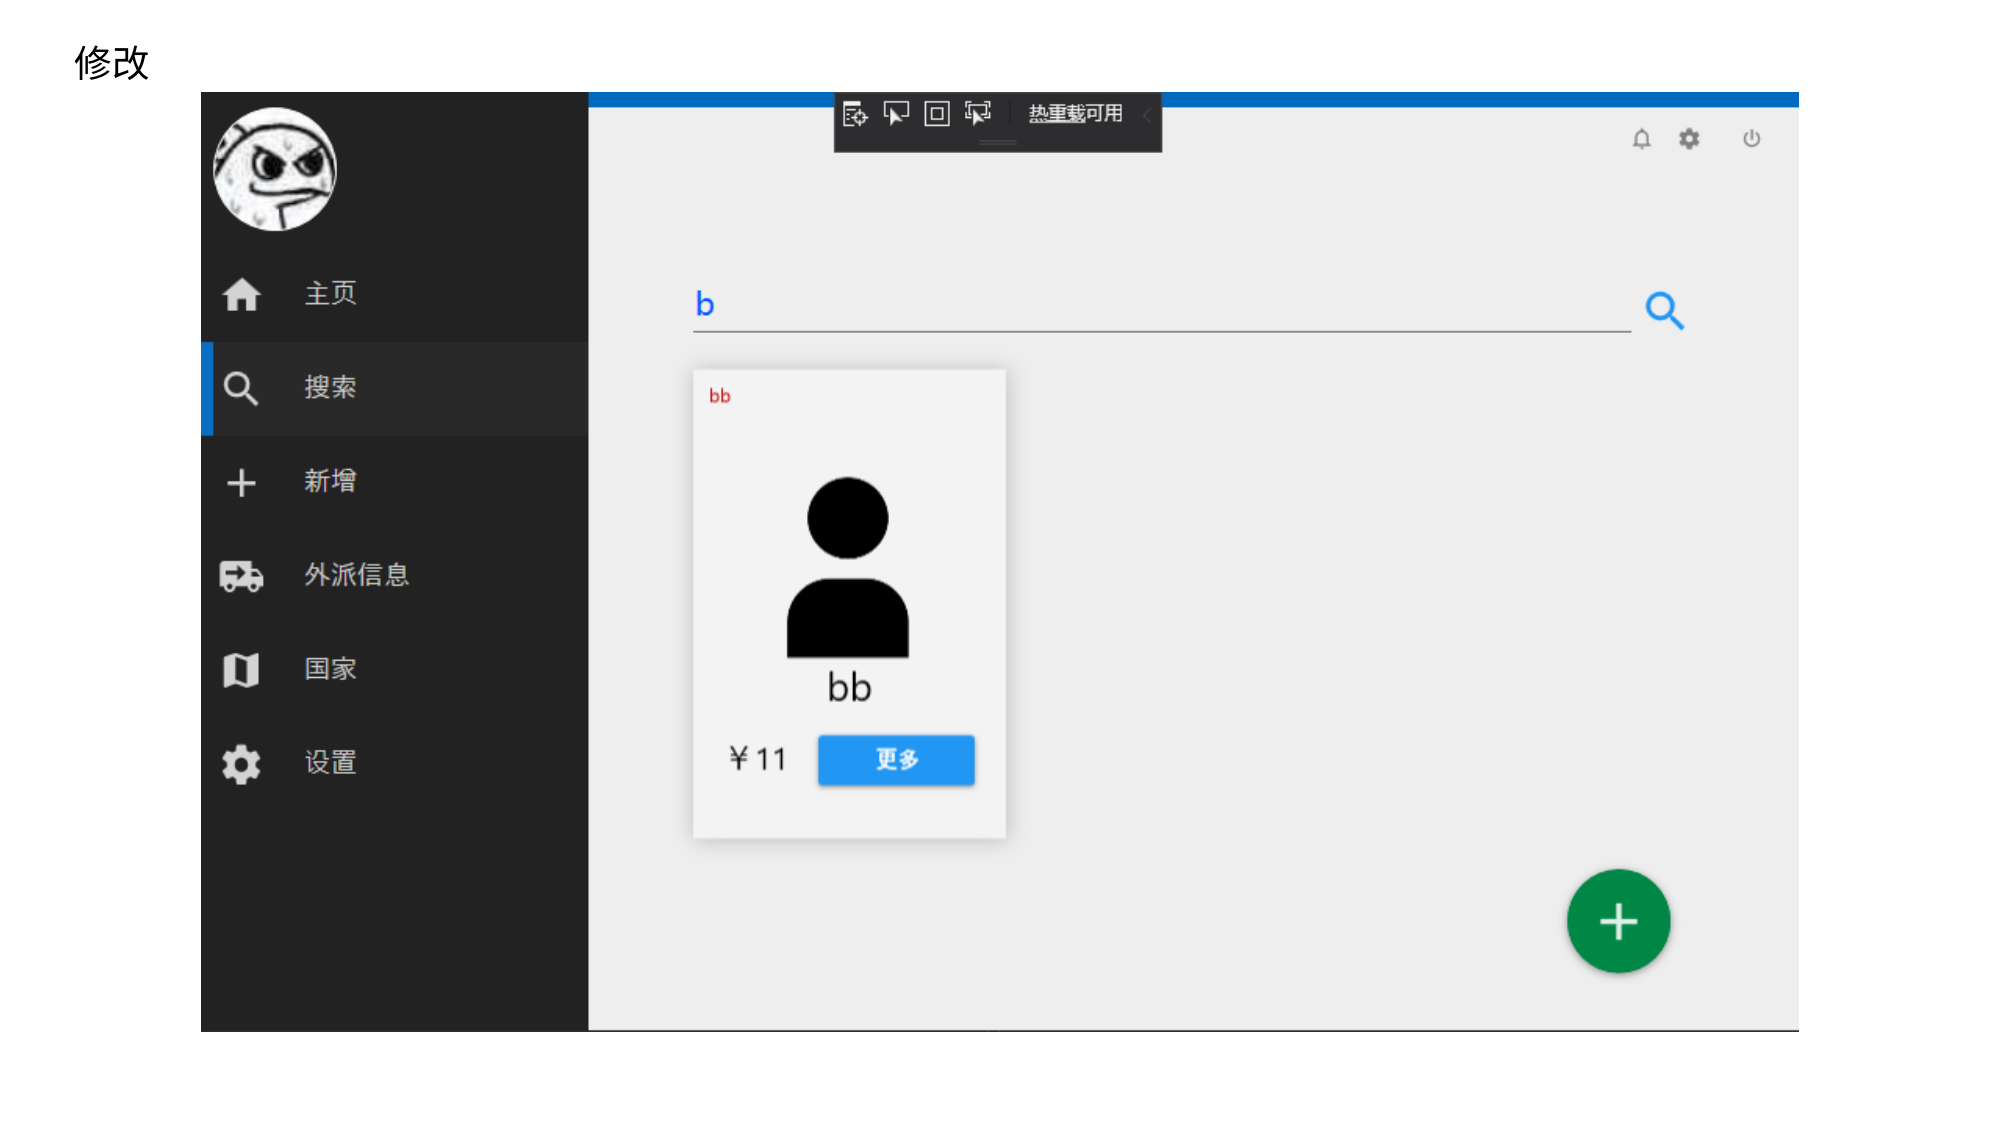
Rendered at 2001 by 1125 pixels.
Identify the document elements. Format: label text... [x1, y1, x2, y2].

text_box 修改 [59, 32, 165, 93]
picture [201, 92, 1799, 1032]
